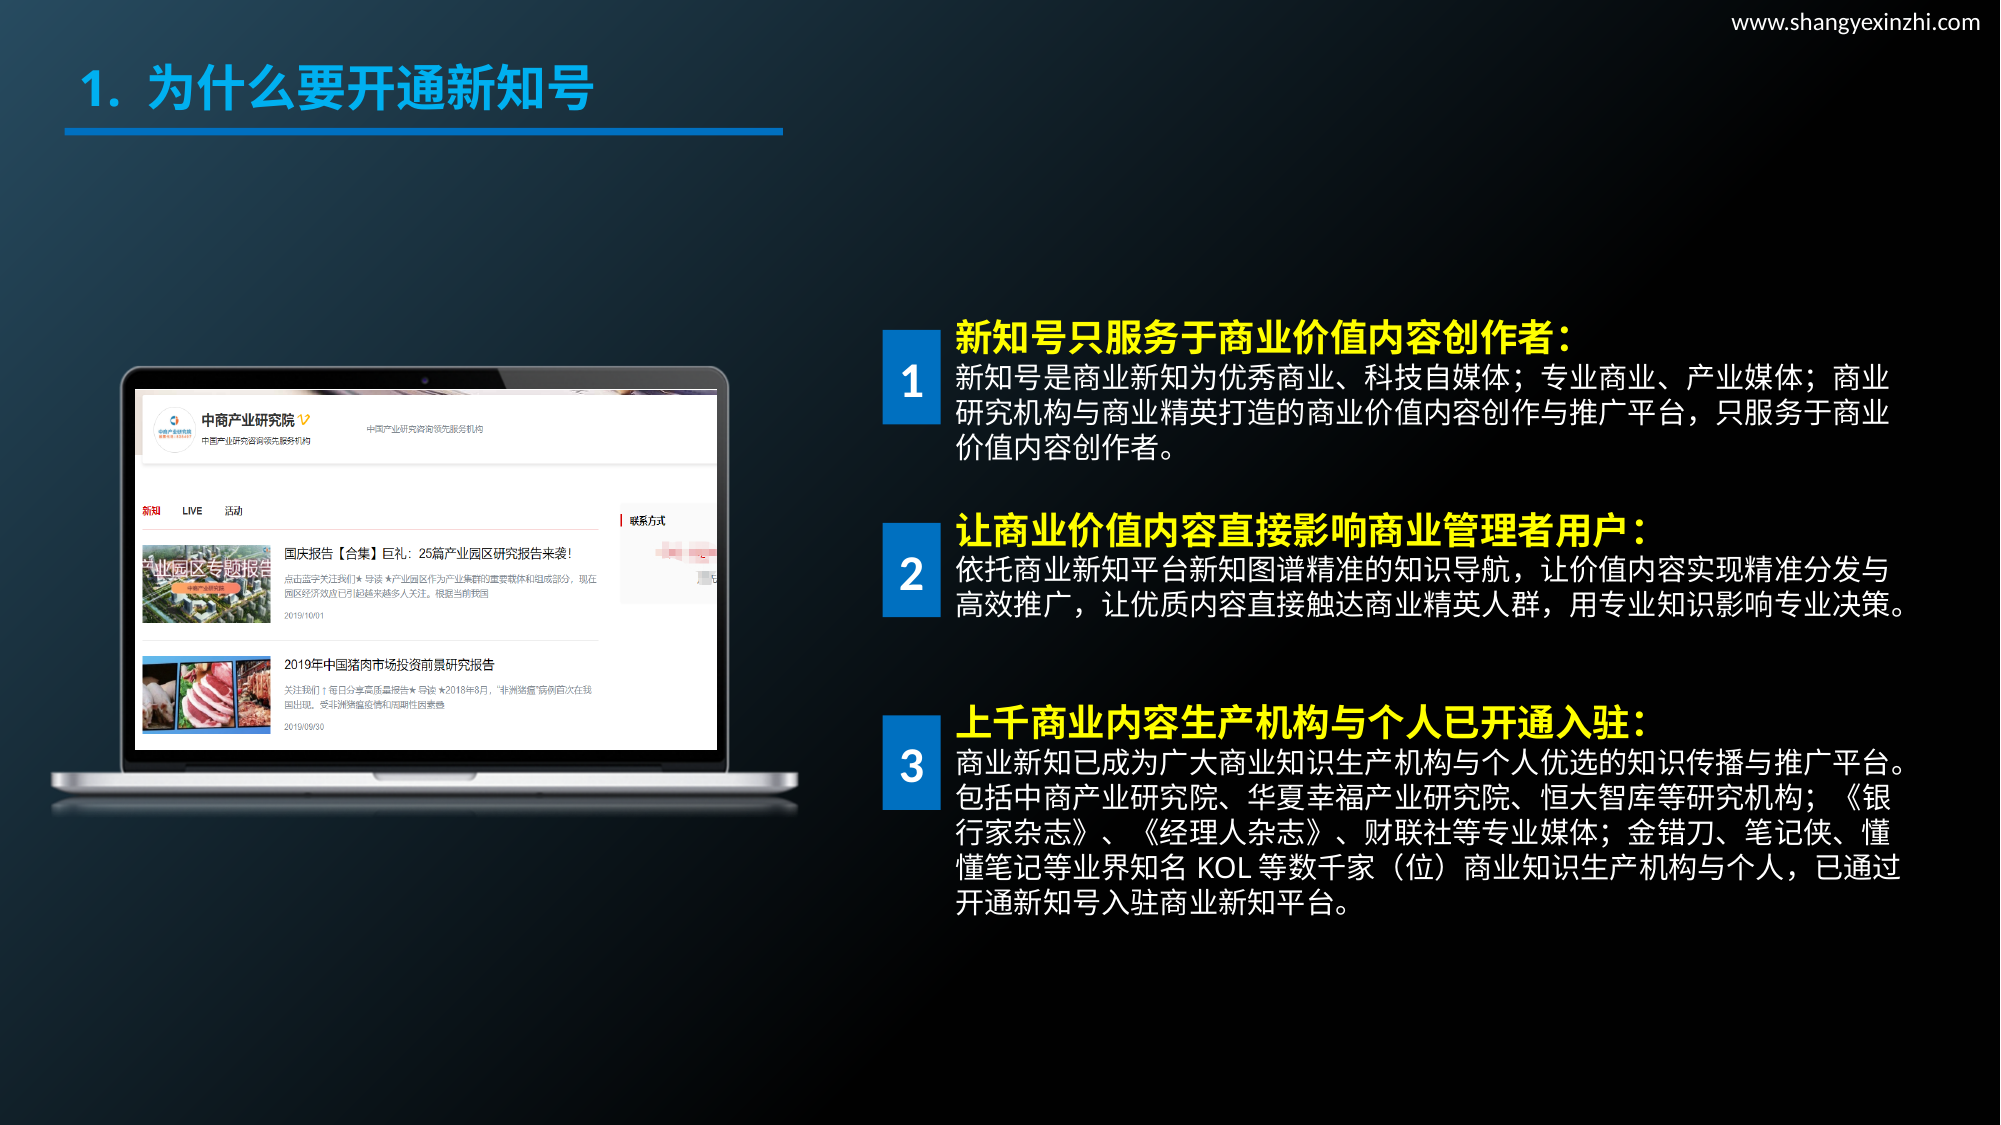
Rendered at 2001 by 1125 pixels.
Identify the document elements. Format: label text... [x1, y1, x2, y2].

text_box [64, 127, 784, 136]
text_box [882, 692, 1922, 965]
picture [0, 267, 856, 934]
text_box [882, 306, 1924, 474]
text_box 1. 为什么要开通新知号 [63, 48, 611, 124]
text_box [882, 499, 1924, 631]
